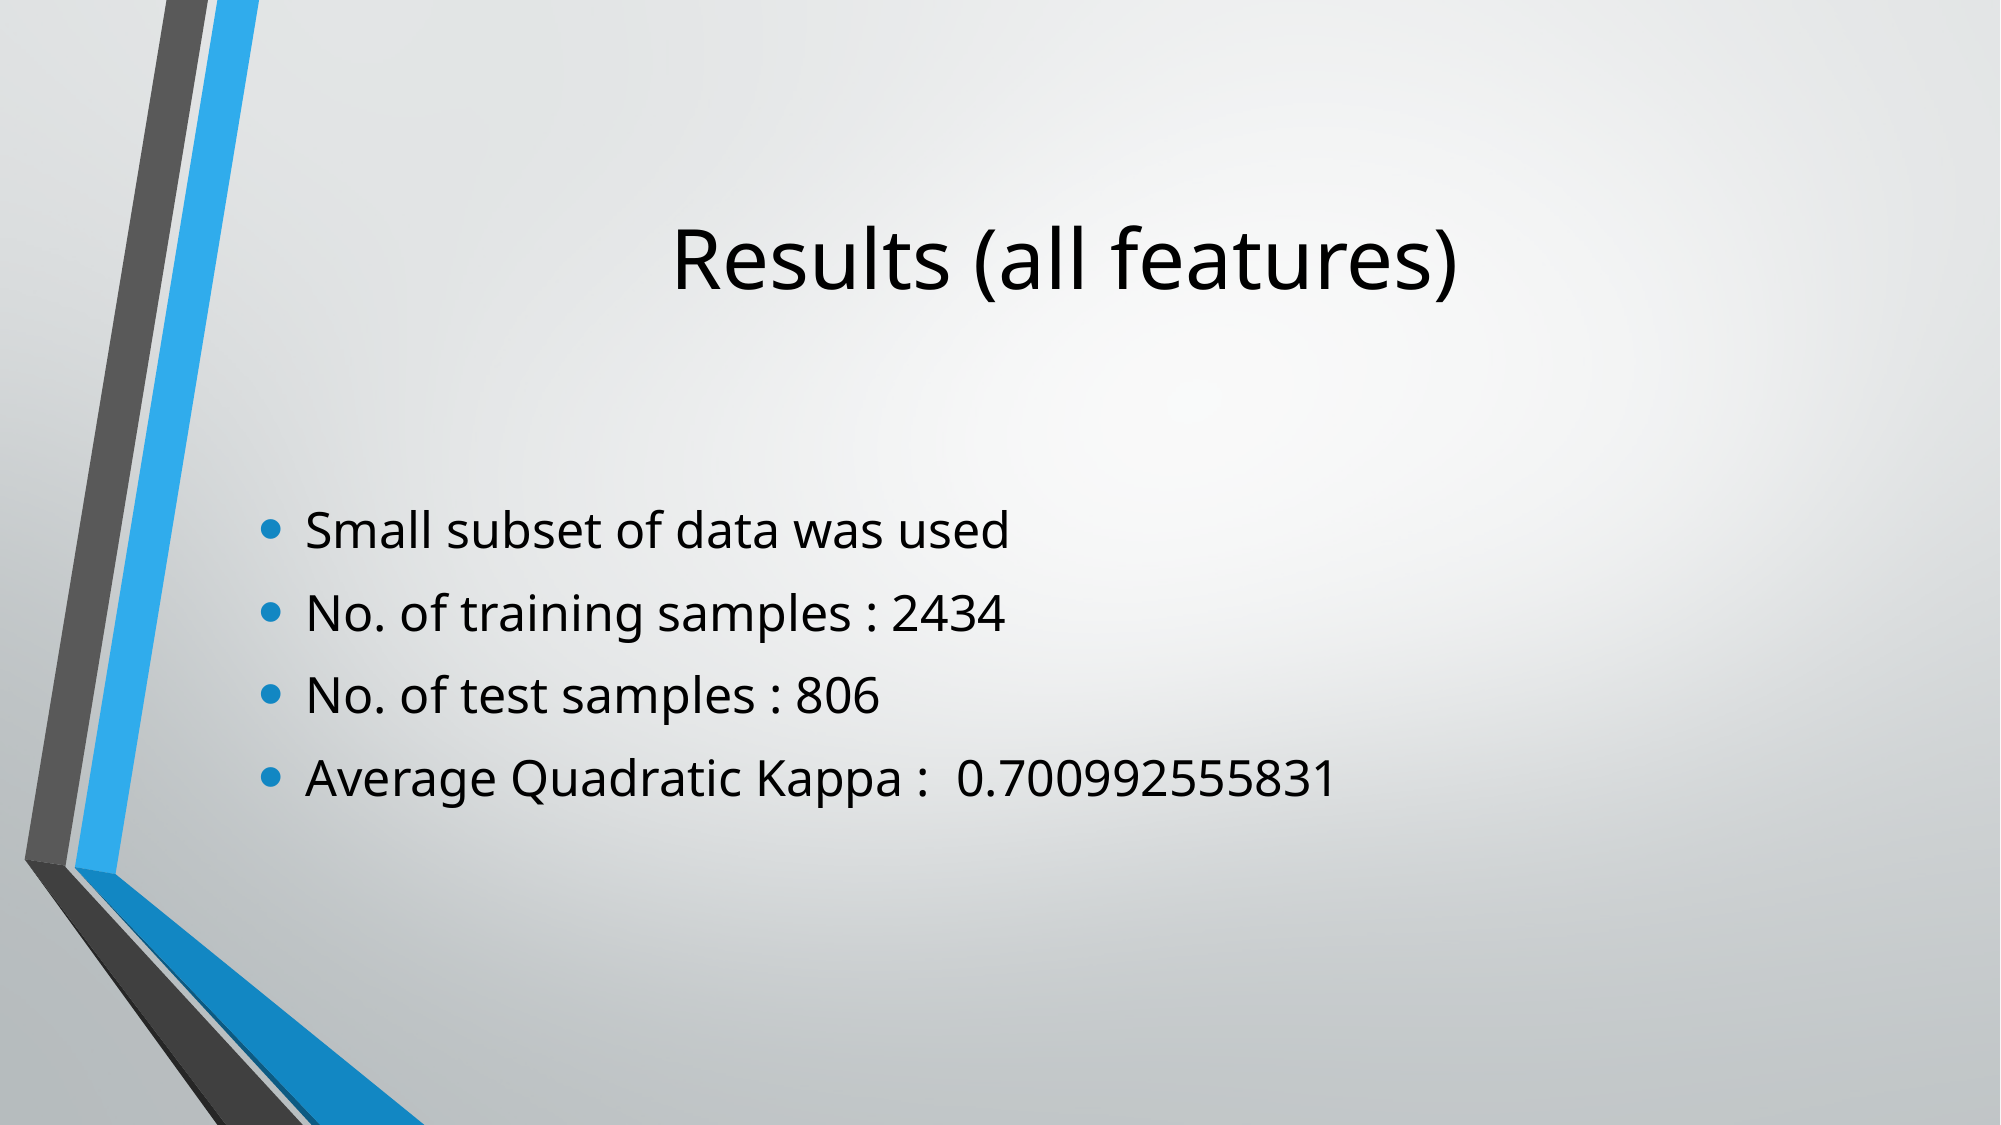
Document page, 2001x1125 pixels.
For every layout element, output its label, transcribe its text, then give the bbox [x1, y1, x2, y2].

list Small subset of data was used No. of training samples : 2434 No. of test samples : 806 Average Quadratic Kappa : 0.700992555831 [243, 437, 1887, 950]
title Results (all features) [243, 112, 1887, 400]
